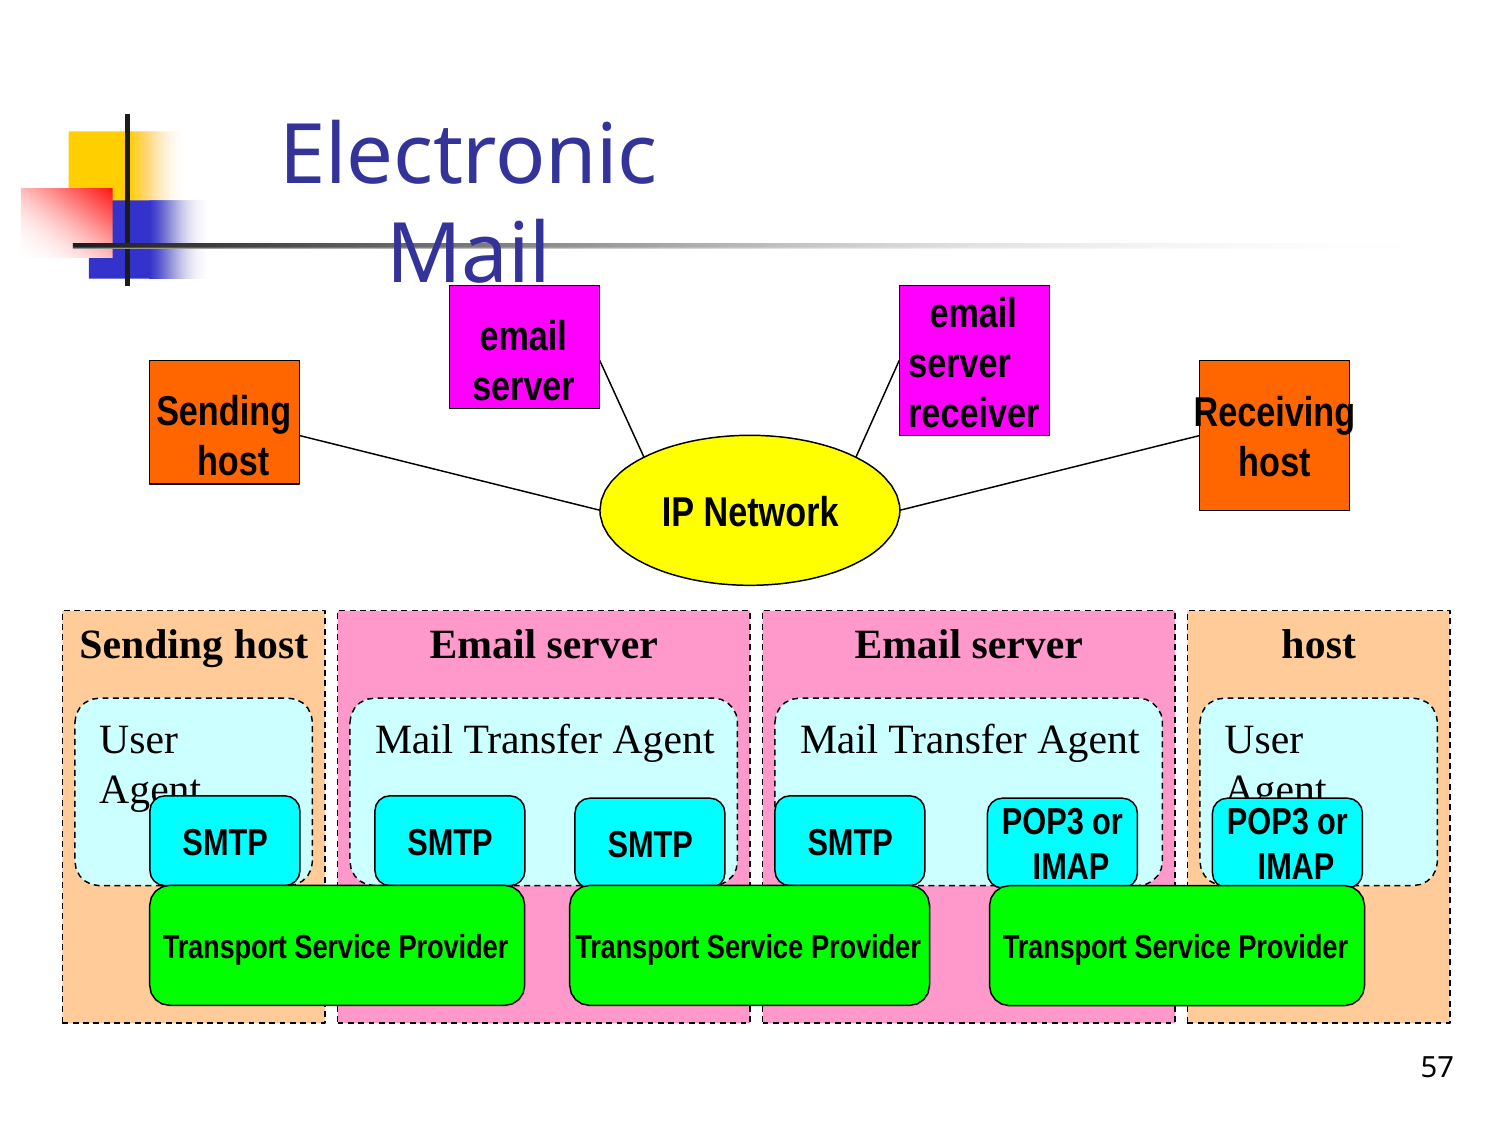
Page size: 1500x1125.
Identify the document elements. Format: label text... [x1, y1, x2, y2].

text_box [1199, 436, 1350, 511]
text_box [762, 886, 1176, 1024]
text_box [989, 885, 1365, 1006]
text_box SMTP [805, 817, 895, 863]
text_box [1351, 798, 1363, 887]
text_box SMTP [405, 817, 496, 863]
text_box Transport Service Provider [1000, 925, 1354, 966]
text_box IP Network [659, 484, 841, 535]
text_box host [1279, 616, 1358, 668]
text_box [374, 795, 525, 886]
text_box host [1236, 434, 1313, 485]
text_box SMTP [180, 817, 270, 863]
text_box [574, 798, 725, 886]
text_box [1199, 360, 1350, 384]
text_box [774, 795, 925, 886]
picture [20, 131, 1423, 279]
text_box [1187, 610, 1450, 1024]
text_box [149, 795, 300, 886]
slide_number 57 [1392, 1055, 1457, 1090]
text_box [569, 885, 930, 1006]
text_box Mail Transfer Agent [372, 711, 715, 812]
text_box Mail Transfer Agent [797, 711, 1140, 762]
text_box Receiving [1191, 384, 1358, 436]
text_box User Agent [1222, 711, 1416, 812]
text_box [337, 610, 751, 885]
text_box [74, 698, 313, 886]
text_box Transport Service Provider [573, 924, 927, 965]
text_box [1212, 798, 1224, 885]
text_box User Agent [97, 711, 291, 812]
text_box POP3 or IMAP [999, 797, 1126, 888]
text_box [1126, 798, 1138, 885]
text_box email server receiver [899, 285, 1050, 436]
text_box [987, 798, 999, 888]
text_box POP3 or IMAP [1224, 797, 1351, 886]
text_box Sending host [149, 360, 300, 484]
text_box [337, 886, 751, 1024]
text_box [514, 812, 581, 886]
text_box [762, 610, 1176, 885]
text_box [774, 698, 1163, 886]
title Electronic Mail [201, 100, 734, 201]
text_box email server [449, 285, 600, 409]
text_box Sending host [77, 616, 311, 668]
text_box Email server [427, 616, 660, 668]
text_box SMTP [605, 819, 695, 866]
text_box [599, 435, 900, 586]
text_box Transport Service Provider [160, 924, 514, 965]
text_box Email server [852, 616, 1085, 668]
text_box [149, 885, 525, 1006]
text_box [349, 698, 738, 885]
text_box [1199, 698, 1438, 886]
text_box [62, 610, 325, 1024]
